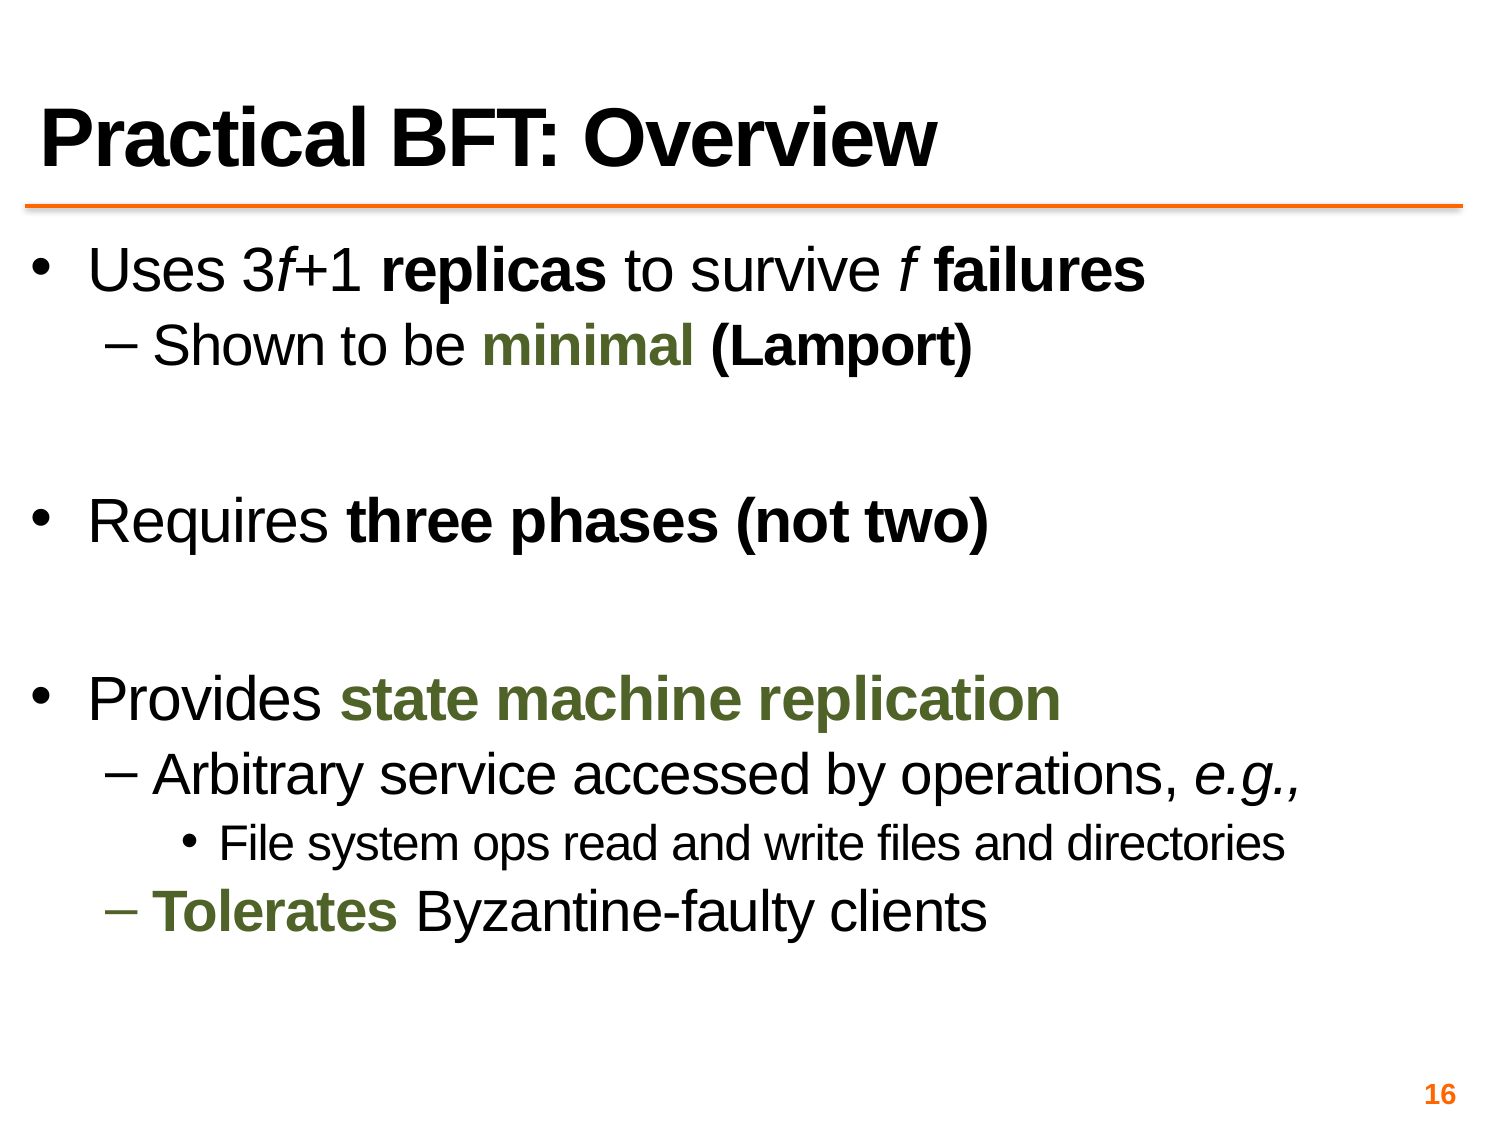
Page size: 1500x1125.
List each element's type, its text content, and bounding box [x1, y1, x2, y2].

title Practical BFT: Overview [24, 15, 1463, 191]
list Uses 3f+1 replicas to survive f failures Shown to be minimal (Lamport) Requires three phases (not two) Provides state machine replication Arbitrary service accessed by operations, e.g., File system ops read and write files and directories Tolerates Byzantine-faulty clients [24, 237, 1463, 1060]
slide_number 16 [1112, 1074, 1463, 1110]
